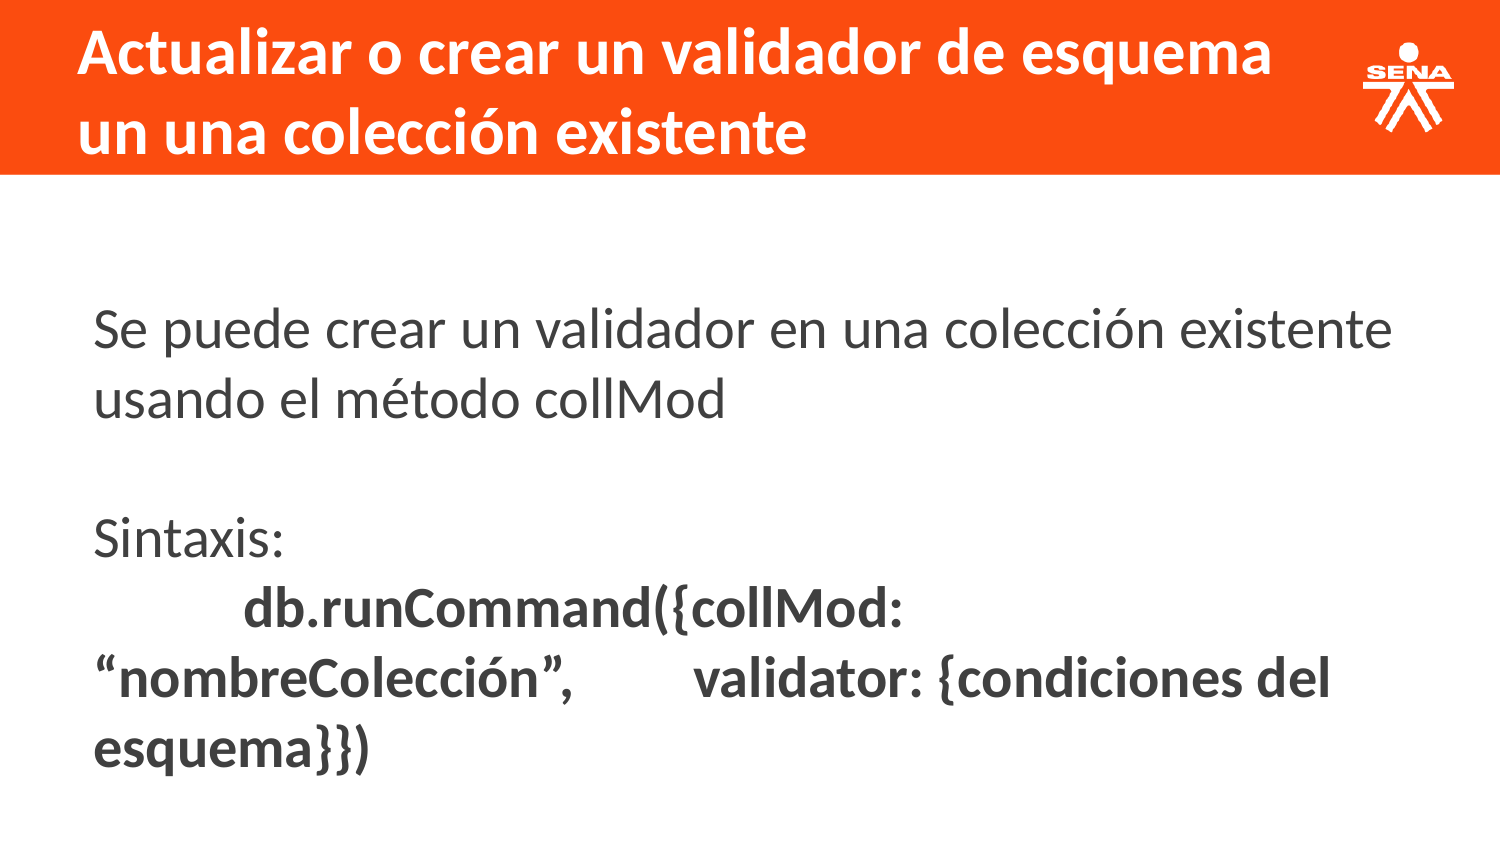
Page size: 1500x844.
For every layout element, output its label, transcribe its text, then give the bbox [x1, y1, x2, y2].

text_box Se puede crear un validador en una colección existente usando el método collMod Sintaxis: db.runCommand({collMod: “nombreColección”, validator: {condiciones del esquema}}) [78, 282, 1410, 787]
picture [0, 0, 1500, 844]
text_box Actualizar o crear un validador de esquema un una colección existente [62, 0, 1298, 176]
